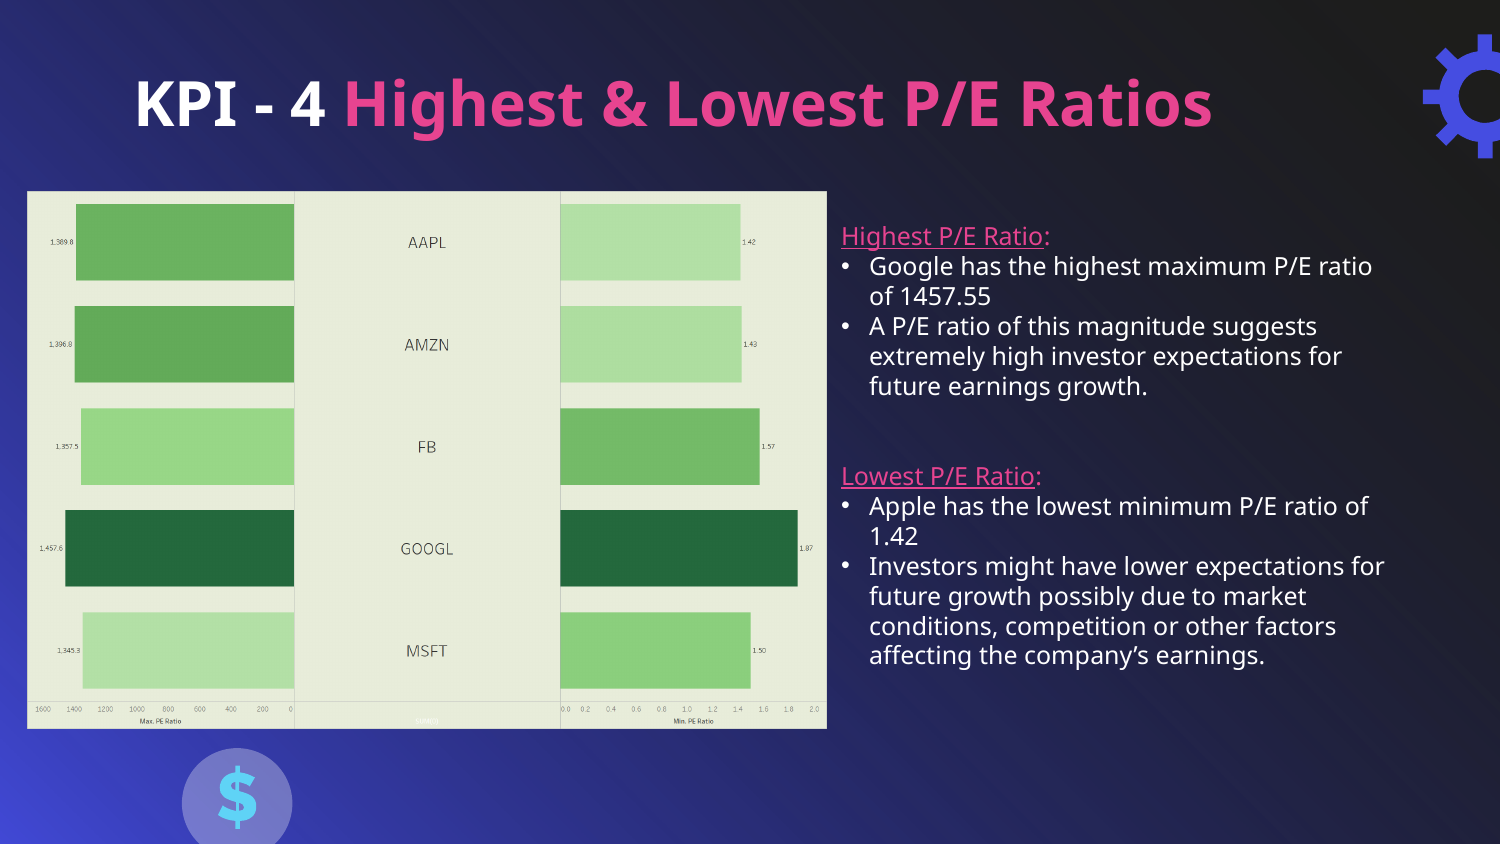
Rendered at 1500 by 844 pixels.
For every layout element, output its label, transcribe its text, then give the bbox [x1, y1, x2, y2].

text_box [1422, 34, 1500, 159]
title KPI - 4 Highest & Lowest P/E Ratios [118, 49, 1382, 144]
text_box [181, 748, 293, 844]
picture [0, 0, 1500, 844]
text_box [217, 765, 257, 829]
subtitle Highest P/E Ratio: Google has the highest maximum P/E ratio of 1457.55 A P/E ratio of this magnitude suggests extremely high investor expectations for future earnings growth. Lowest P/E Ratio: Apple has the lowest minimum P/E ratio of 1.42 Investors might have lower expectations for future growth possibly due to market conditions, competition or other factors affecting the company’s earnings. [826, 205, 1408, 762]
picture [1459, 70, 1500, 122]
